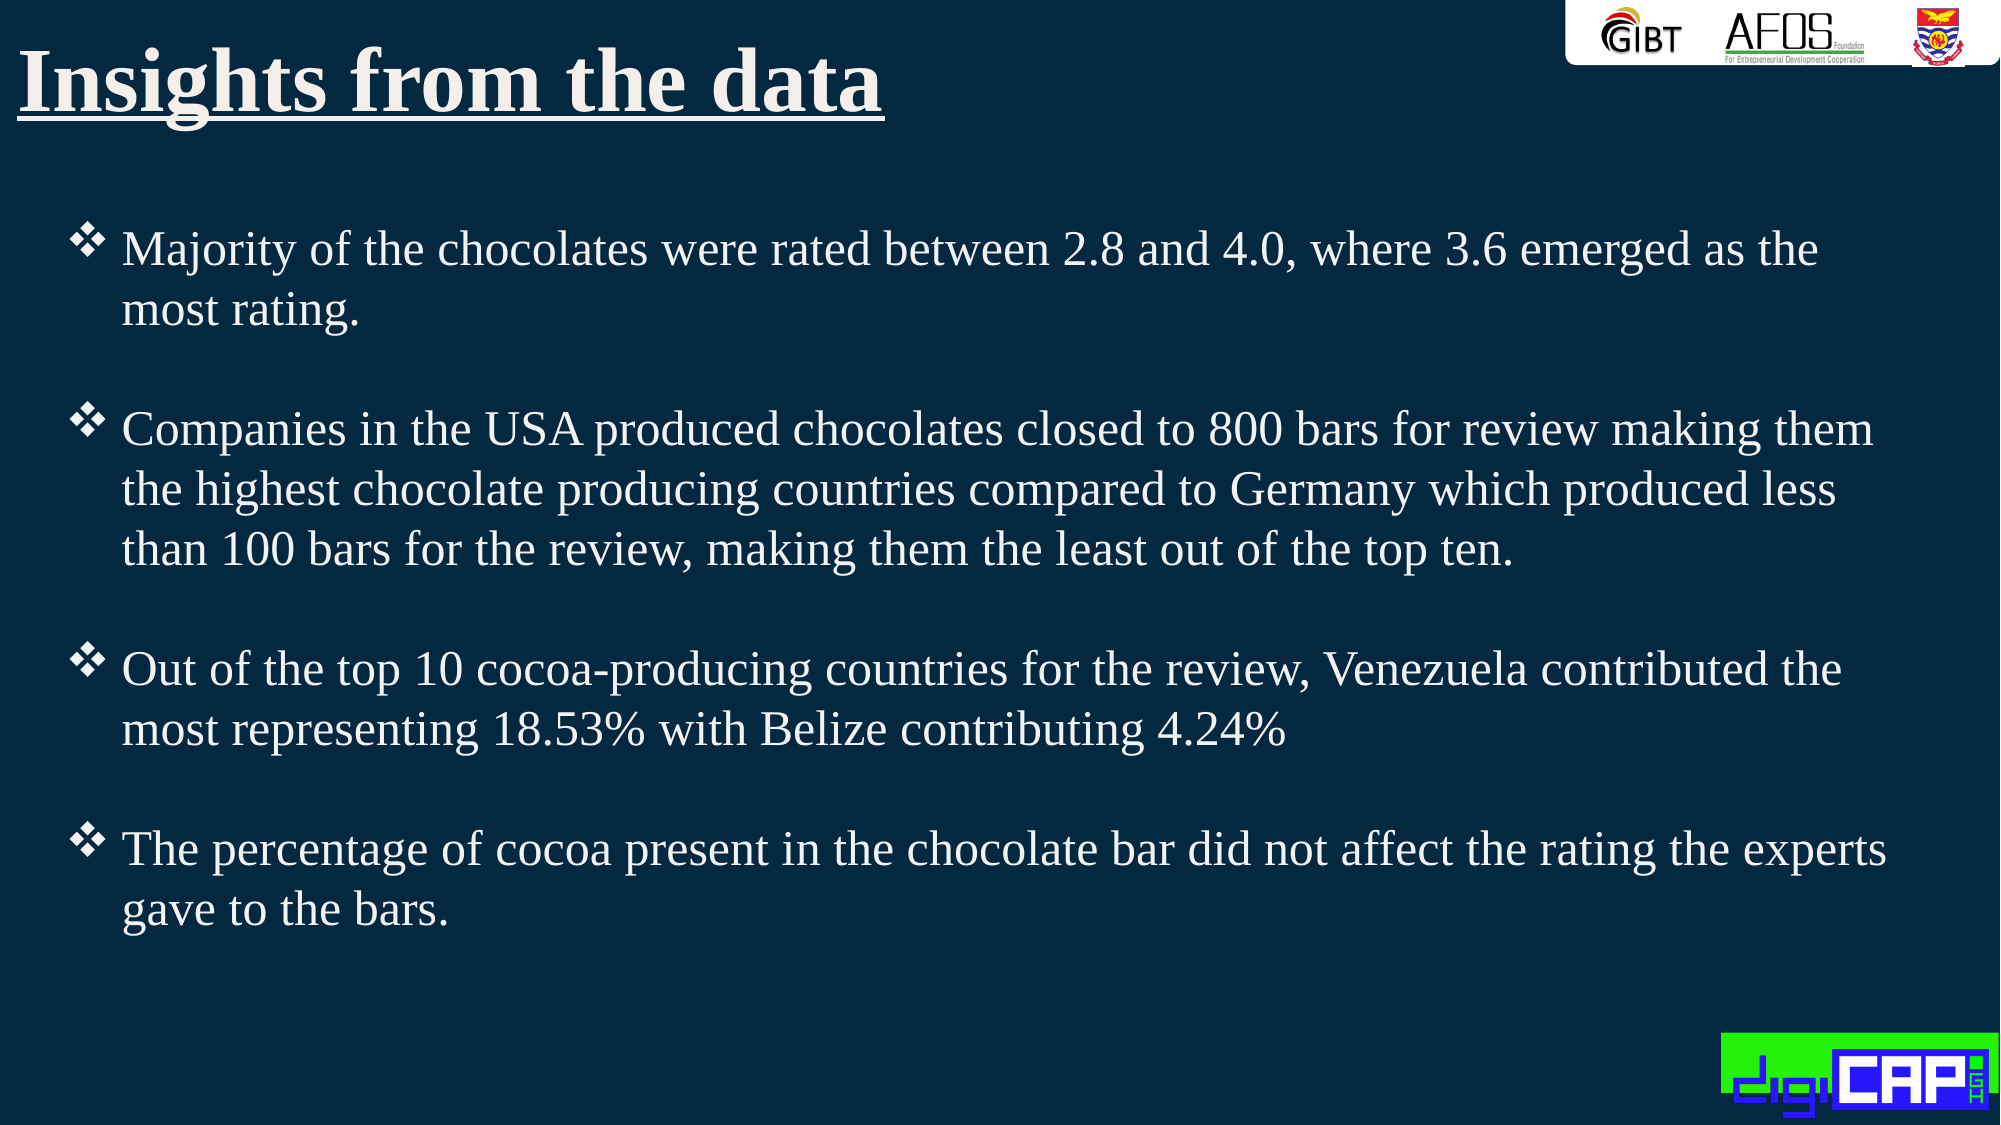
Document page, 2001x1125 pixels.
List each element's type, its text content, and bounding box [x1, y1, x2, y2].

picture [1717, 0, 1871, 77]
picture [1912, 6, 1965, 67]
title Insights from the data [2, 3, 1704, 146]
subtitle Majority of the chocolates were rated between 2.8 and 4.0, where 3.6 emerged as the most rating. Companies in the USA produced chocolates closed to 800 bars for review making them the highest chocolate producing countries compared to Germany which produced less than 100 bars for the review, making them the least out of the top ten. Out of the top 10 cocoa-producing countries for the review, Venezuela contributed the most representing 18.53% with Belize contributing 4.24% The percentage of cocoa present in the chocolate bar did not affect the rating the experts gave to the bars. [26, 145, 1913, 1066]
picture [1722, 1041, 2000, 1125]
text_box [1913, 1032, 1999, 1041]
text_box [1872, 0, 2000, 66]
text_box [1564, 0, 1715, 66]
